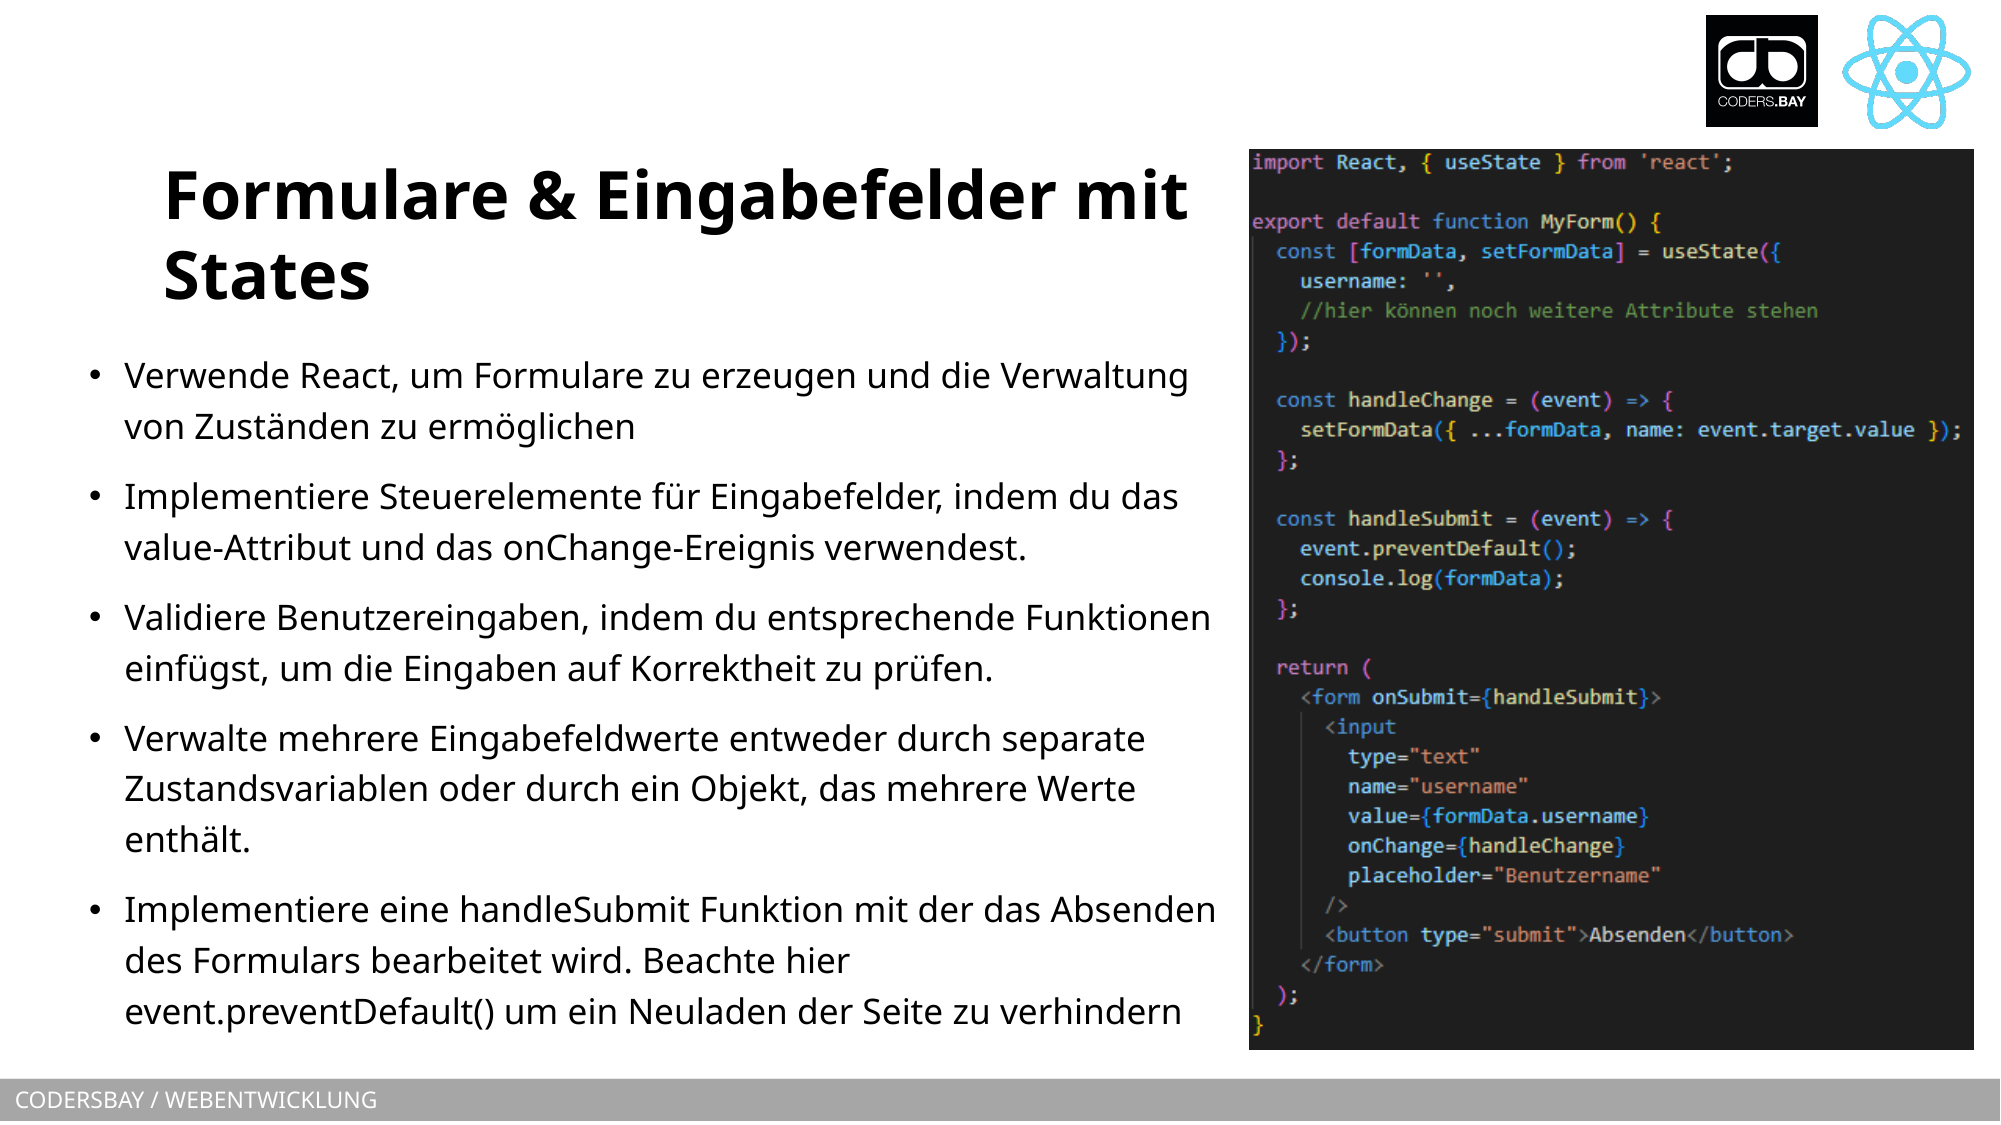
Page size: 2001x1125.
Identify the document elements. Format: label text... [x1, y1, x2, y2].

list Verwende React, um Formulare zu erzeugen und die Verwaltung von Zuständen zu ermöglichen Implementiere Steuerelemente für Eingabefelder, indem du das value-Attribut und das onChange-Ereignis verwendest. Validiere Benutzereingaben, indem du entsprechende Funktionen einfügst, um die Eingaben auf Korrektheit zu prüfen. Verwalte mehrere Eingabefeldwerte entweder durch separate Zustandsvariablen oder durch ein Objekt, das mehrere Werte enthält. Implementiere eine handleSubmit Funktion mit der das Absenden des Formulars bearbeitet wird. Beachte hier event.preventDefault() um ein Neuladen der Seite zu verhindern [74, 337, 1239, 1050]
picture [1706, 15, 1818, 127]
picture [1249, 149, 1974, 1050]
title Formulare & Eingabefelder mit States [148, 113, 1268, 352]
picture [1841, 15, 1972, 129]
